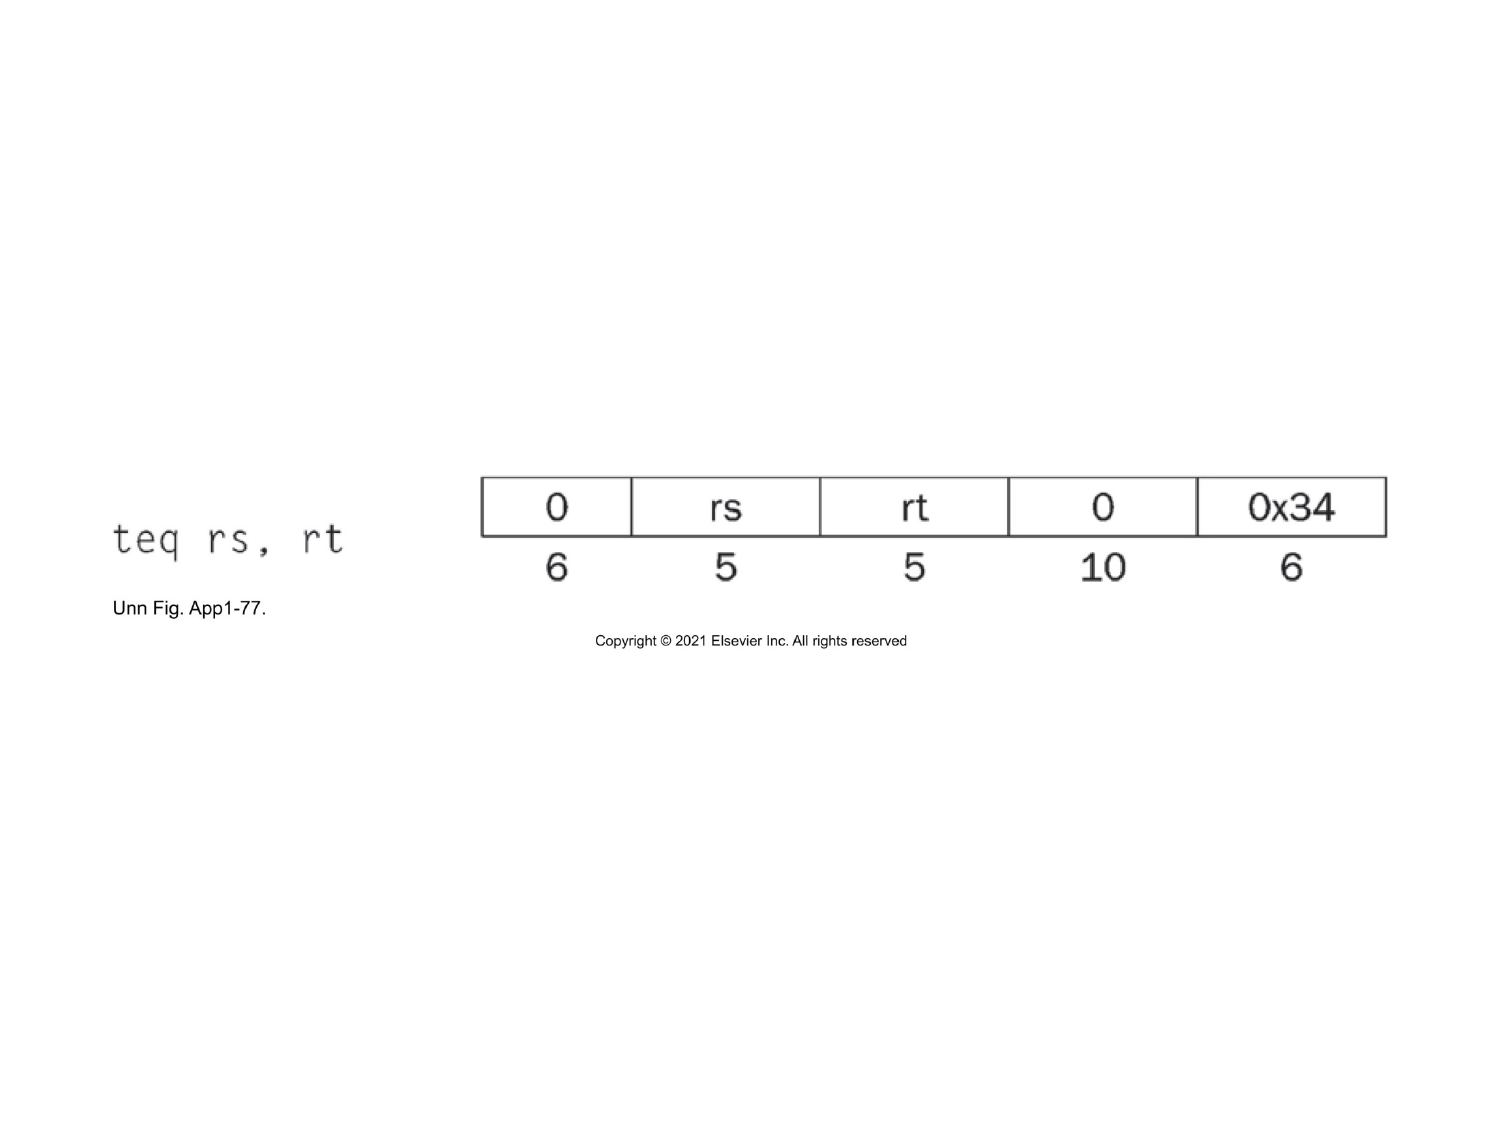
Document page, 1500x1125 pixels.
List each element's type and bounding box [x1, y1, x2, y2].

picture [112, 475, 1388, 650]
